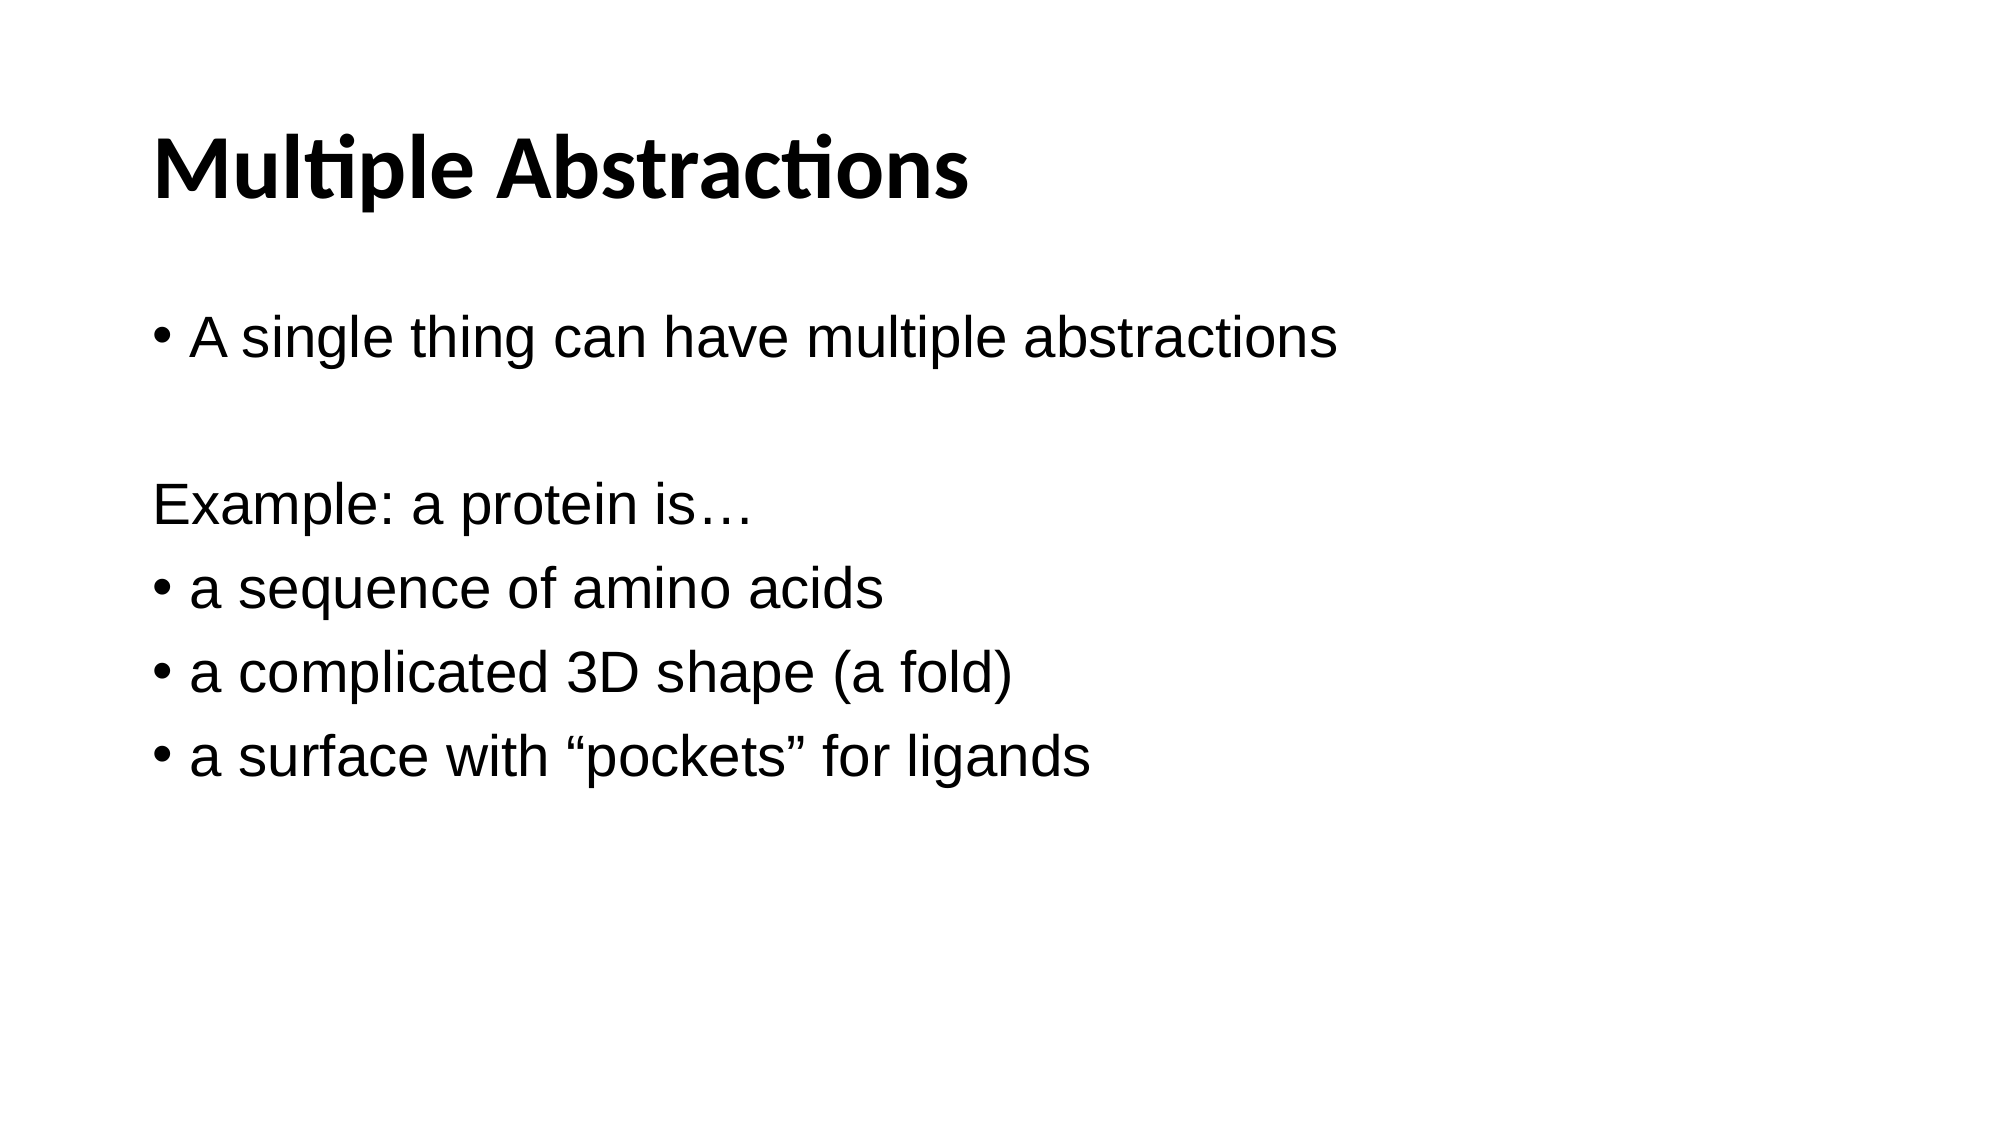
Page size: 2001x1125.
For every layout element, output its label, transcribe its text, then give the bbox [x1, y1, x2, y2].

list A single thing can have multiple abstractions Example: a protein is… a sequence of amino acids a complicated 3D shape (a fold) a surface with “pockets” for ligands [137, 299, 1916, 1071]
title Multiple Abstractions [137, 59, 1863, 278]
